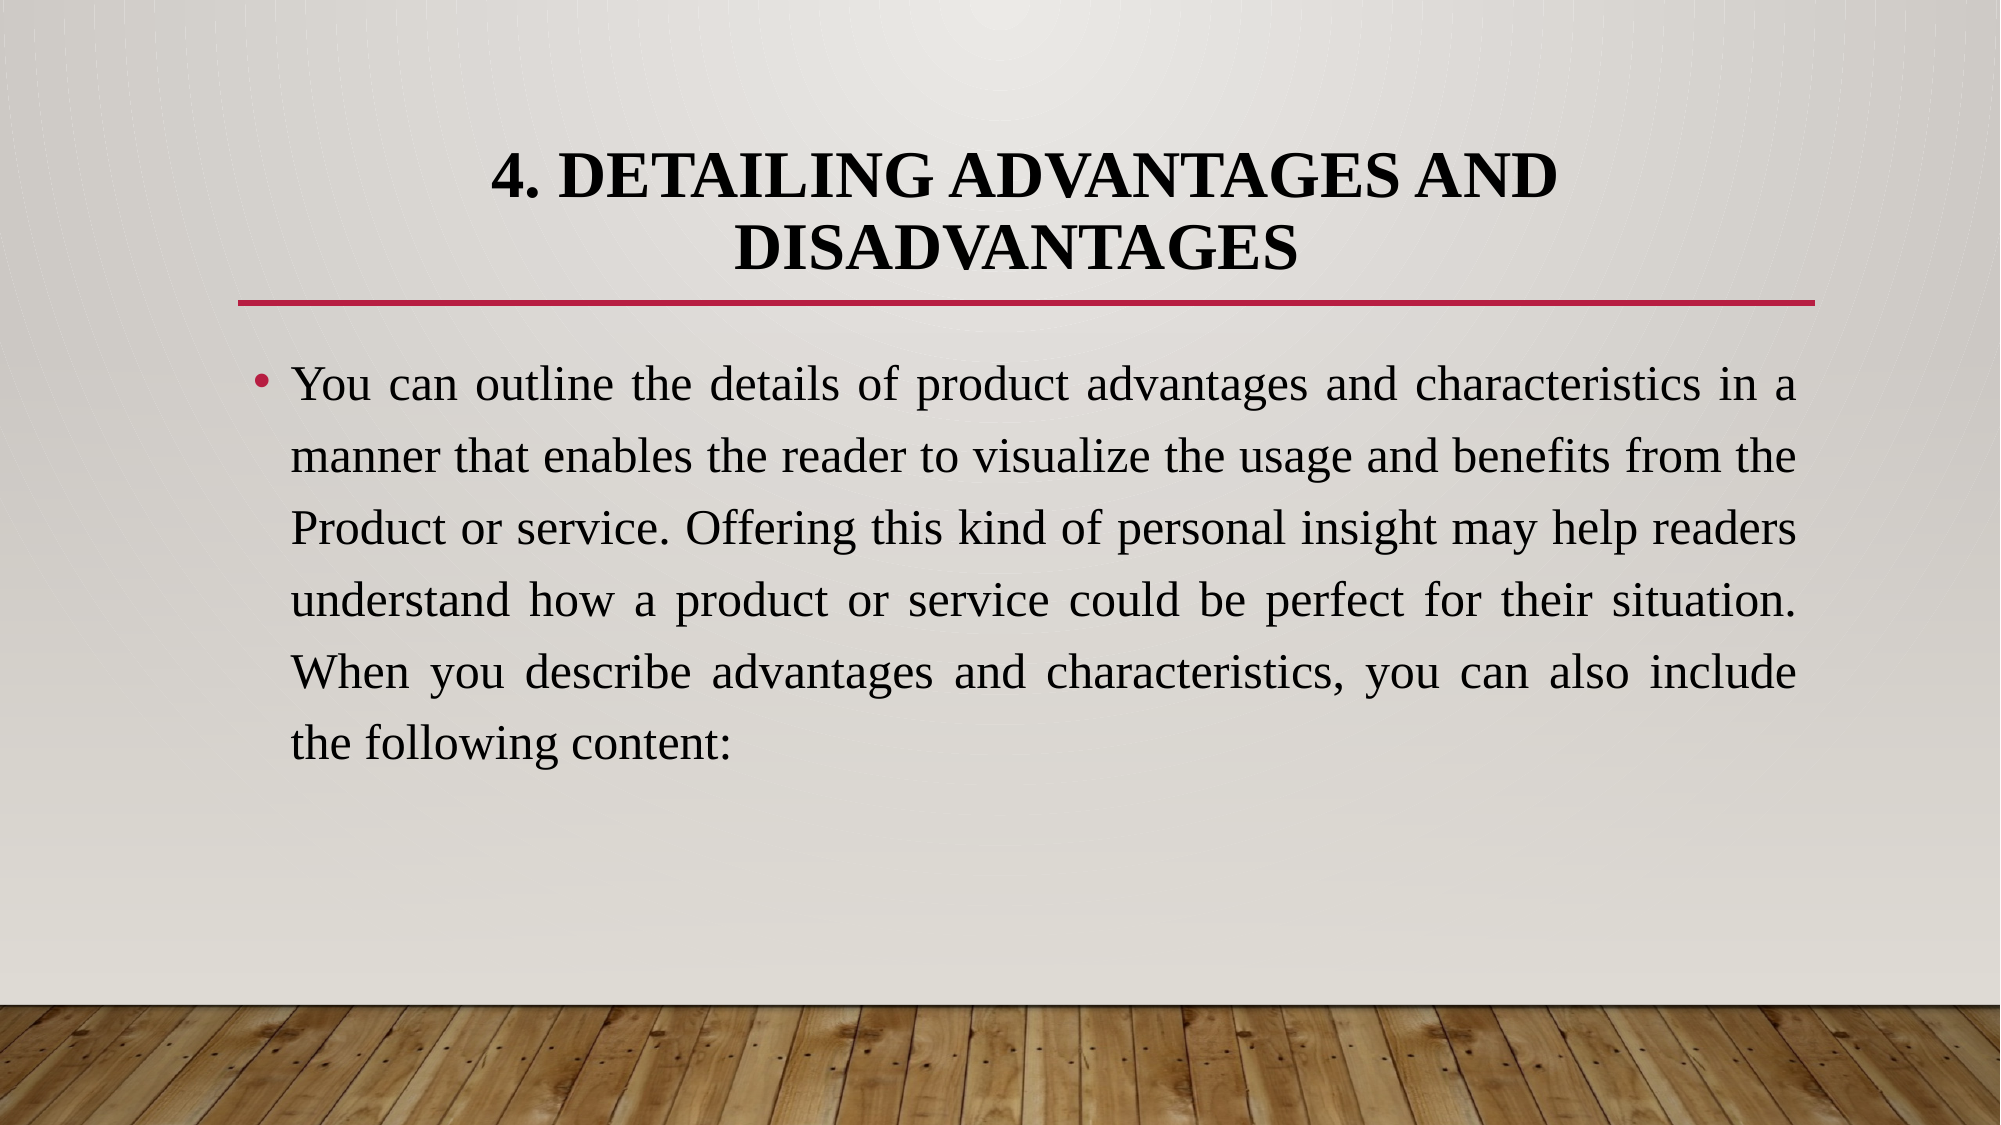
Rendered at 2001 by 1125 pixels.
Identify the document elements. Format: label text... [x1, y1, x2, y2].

title 4. Detailing advantages and disadvantages [238, 131, 1814, 305]
picture [0, 1005, 2000, 1125]
list You can outline the details of product advantages and characteristics in a manner that enables the reader to visualize the usage and benefits from the Product or service. Offering this kind of personal insight may help readers understand how a product or service could be perfect for their situation. When you describe advantages and characteristics, you can also include the following content: [238, 330, 1814, 897]
